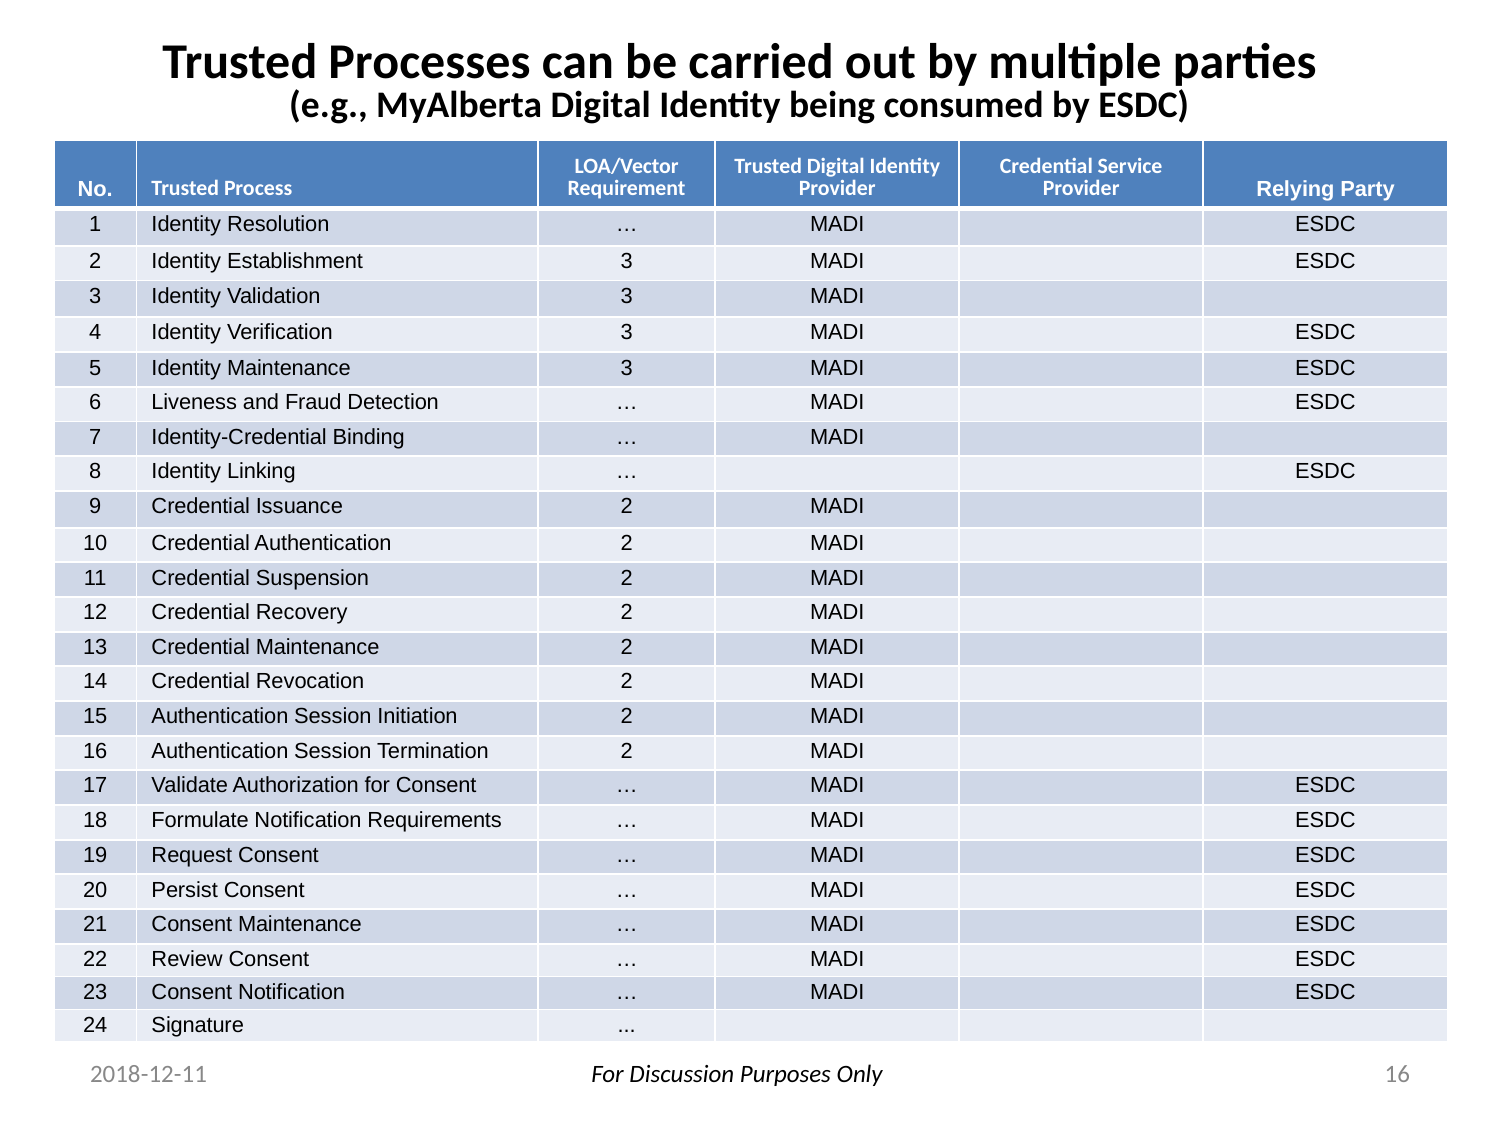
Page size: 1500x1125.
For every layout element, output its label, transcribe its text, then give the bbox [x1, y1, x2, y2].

table_cell … [539, 457, 714, 490]
table_header Trusted Process [137, 141, 537, 206]
table_cell [1204, 281, 1447, 316]
table_cell ESDC [1204, 977, 1447, 1009]
table_cell 6 [55, 388, 136, 421]
table_cell [1204, 529, 1447, 561]
table_cell MADI [716, 318, 958, 351]
table_cell Validate Authorization for Consent [137, 771, 537, 804]
table_cell … [539, 388, 714, 421]
table_cell ESDC [1204, 247, 1447, 280]
table_cell [716, 457, 958, 490]
table_cell 19 [55, 841, 136, 873]
table_cell Persist Consent [137, 875, 537, 908]
table_cell 3 [55, 281, 136, 316]
table_cell [1204, 492, 1447, 527]
table_cell Review Consent [137, 945, 537, 976]
table_cell MADI [716, 910, 958, 943]
table_cell 8 [55, 457, 136, 490]
table_cell [960, 771, 1202, 804]
table_cell Credential Authentication [137, 529, 537, 561]
table_cell … [539, 945, 714, 976]
table_cell Credential Revocation [137, 667, 537, 700]
table_cell Credential Issuance [137, 492, 537, 527]
table_cell [960, 422, 1202, 455]
table_cell ESDC [1204, 457, 1447, 490]
table_cell [960, 1010, 1202, 1041]
table_cell 18 [55, 806, 136, 839]
table_cell [960, 977, 1202, 1009]
table_cell 3 [539, 281, 714, 316]
text_box Trusted Processes can be carried out by multiple parties (e.g., MyAlberta Digital Identity being consumed by ESDC) [64, 32, 1415, 136]
table_cell 2 [539, 702, 714, 735]
table_cell … [539, 771, 714, 804]
table_cell [960, 563, 1202, 596]
table_cell [960, 875, 1202, 908]
table_cell MADI [716, 492, 958, 527]
table_cell 12 [55, 598, 136, 631]
table_cell [960, 841, 1202, 873]
table_cell Formulate Notification Requirements [137, 806, 537, 839]
table_cell MADI [716, 211, 958, 245]
table_cell 2 [539, 492, 714, 527]
table_cell [960, 945, 1202, 976]
table_header Credential Service Provider [960, 141, 1202, 206]
table_cell 2 [539, 563, 714, 596]
table_cell 13 [55, 633, 136, 665]
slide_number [75, 1042, 425, 1103]
table_cell MADI [716, 422, 958, 455]
table_cell 23 [55, 977, 136, 1009]
table_cell [960, 281, 1202, 316]
table_cell … [539, 910, 714, 943]
table_cell 2 [539, 633, 714, 665]
table_cell Consent Notification [137, 977, 537, 1009]
table_cell Identity Resolution [137, 211, 537, 245]
table_cell Authentication Session Initiation [137, 702, 537, 735]
table_cell Credential Recovery [137, 598, 537, 631]
table_cell 15 [55, 702, 136, 735]
table_cell [960, 247, 1202, 280]
table_header No. [55, 141, 136, 206]
table_cell [960, 667, 1202, 700]
table_cell MADI [716, 771, 958, 804]
table_cell MADI [716, 875, 958, 908]
table_cell 2 [55, 247, 136, 280]
table_cell [1204, 422, 1447, 455]
table_cell MADI [716, 945, 958, 976]
table_cell 20 [55, 875, 136, 908]
table_cell Credential Suspension [137, 563, 537, 596]
table_cell ESDC [1204, 318, 1447, 351]
table_cell 7 [55, 422, 136, 455]
table_cell [1204, 598, 1447, 631]
table_header LOA/Vector Requirement [539, 141, 714, 206]
table_cell ESDC [1204, 771, 1447, 804]
slide_number 16 [1074, 1042, 1425, 1103]
table_cell [1204, 667, 1447, 700]
table_cell [1204, 633, 1447, 665]
table_cell MADI [716, 633, 958, 665]
table_cell 17 [55, 771, 136, 804]
table_cell MADI [716, 598, 958, 631]
table_cell 2 [539, 737, 714, 769]
table_cell [960, 457, 1202, 490]
table_cell [960, 211, 1202, 245]
table_cell … [539, 422, 714, 455]
table_cell 2 [539, 529, 714, 561]
table_cell MADI [716, 388, 958, 421]
table_cell 2 [539, 598, 714, 631]
table_cell [960, 318, 1202, 351]
table_cell ESDC [1204, 806, 1447, 839]
table_cell ESDC [1204, 841, 1447, 873]
table_cell Credential Maintenance [137, 633, 537, 665]
table_cell MADI [716, 281, 958, 316]
table_cell Identity Establishment [137, 247, 537, 280]
table_cell Identity Maintenance [137, 353, 537, 386]
table_cell [960, 598, 1202, 631]
table_cell [960, 388, 1202, 421]
table_cell 1 [55, 211, 136, 245]
table_cell [960, 492, 1202, 527]
table_cell 22 [55, 945, 136, 976]
table_cell 3 [539, 318, 714, 351]
table_cell 5 [55, 353, 136, 386]
table_cell Consent Maintenance [137, 910, 537, 943]
table_cell ESDC [1204, 875, 1447, 908]
table_cell … [539, 977, 714, 1009]
table_header Trusted Digital Identity Provider [716, 141, 958, 206]
table_cell MADI [716, 563, 958, 596]
table_cell 21 [55, 910, 136, 943]
table_cell ESDC [1204, 211, 1447, 245]
table_cell Liveness and Fraud Detection [137, 388, 537, 421]
table_cell 10 [55, 529, 136, 561]
table_cell Signature [137, 1010, 537, 1041]
table_cell Authentication Session Termination [137, 737, 537, 769]
table_cell 9 [55, 492, 136, 527]
table_cell MADI [716, 353, 958, 386]
table_cell … [539, 841, 714, 873]
table_cell Identity-Credential Binding [137, 422, 537, 455]
table_cell 2 [539, 667, 714, 700]
table_cell MADI [716, 841, 958, 873]
table_header Relying Party [1204, 141, 1447, 206]
table_cell 3 [539, 353, 714, 386]
table_cell 11 [55, 563, 136, 596]
table_cell [960, 633, 1202, 665]
table_cell [1204, 737, 1447, 769]
table_cell MADI [716, 247, 958, 280]
table_cell ESDC [1204, 353, 1447, 386]
table_cell [960, 910, 1202, 943]
table_cell ESDC [1204, 945, 1447, 976]
table_cell [960, 806, 1202, 839]
table_cell 24 [55, 1010, 136, 1041]
table_cell … [539, 875, 714, 908]
table_cell [716, 1010, 958, 1041]
table_cell … [539, 806, 714, 839]
table_cell [960, 737, 1202, 769]
table_cell Identity Verification [137, 318, 537, 351]
table_cell MADI [716, 702, 958, 735]
table_cell [960, 529, 1202, 561]
table_cell [960, 353, 1202, 386]
table_cell Identity Linking [137, 457, 537, 490]
table_cell [1204, 702, 1447, 735]
table_cell MADI [716, 529, 958, 561]
table_cell [960, 702, 1202, 735]
table_cell … [539, 211, 714, 245]
table_cell [1204, 563, 1447, 596]
table_cell MADI [716, 806, 958, 839]
table_cell 3 [539, 247, 714, 280]
table_cell MADI [716, 977, 958, 1009]
table_cell ESDC [1204, 910, 1447, 943]
table_cell ESDC [1204, 388, 1447, 421]
table_cell Request Consent [137, 841, 537, 873]
table_cell MADI [716, 667, 958, 700]
table_cell ... [539, 1010, 714, 1041]
table_cell Identity Validation [137, 281, 537, 316]
table_cell 14 [55, 667, 136, 700]
table_cell 4 [55, 318, 136, 351]
table_cell [1204, 1010, 1447, 1041]
table_cell MADI [716, 737, 958, 769]
table_cell 16 [55, 737, 136, 769]
